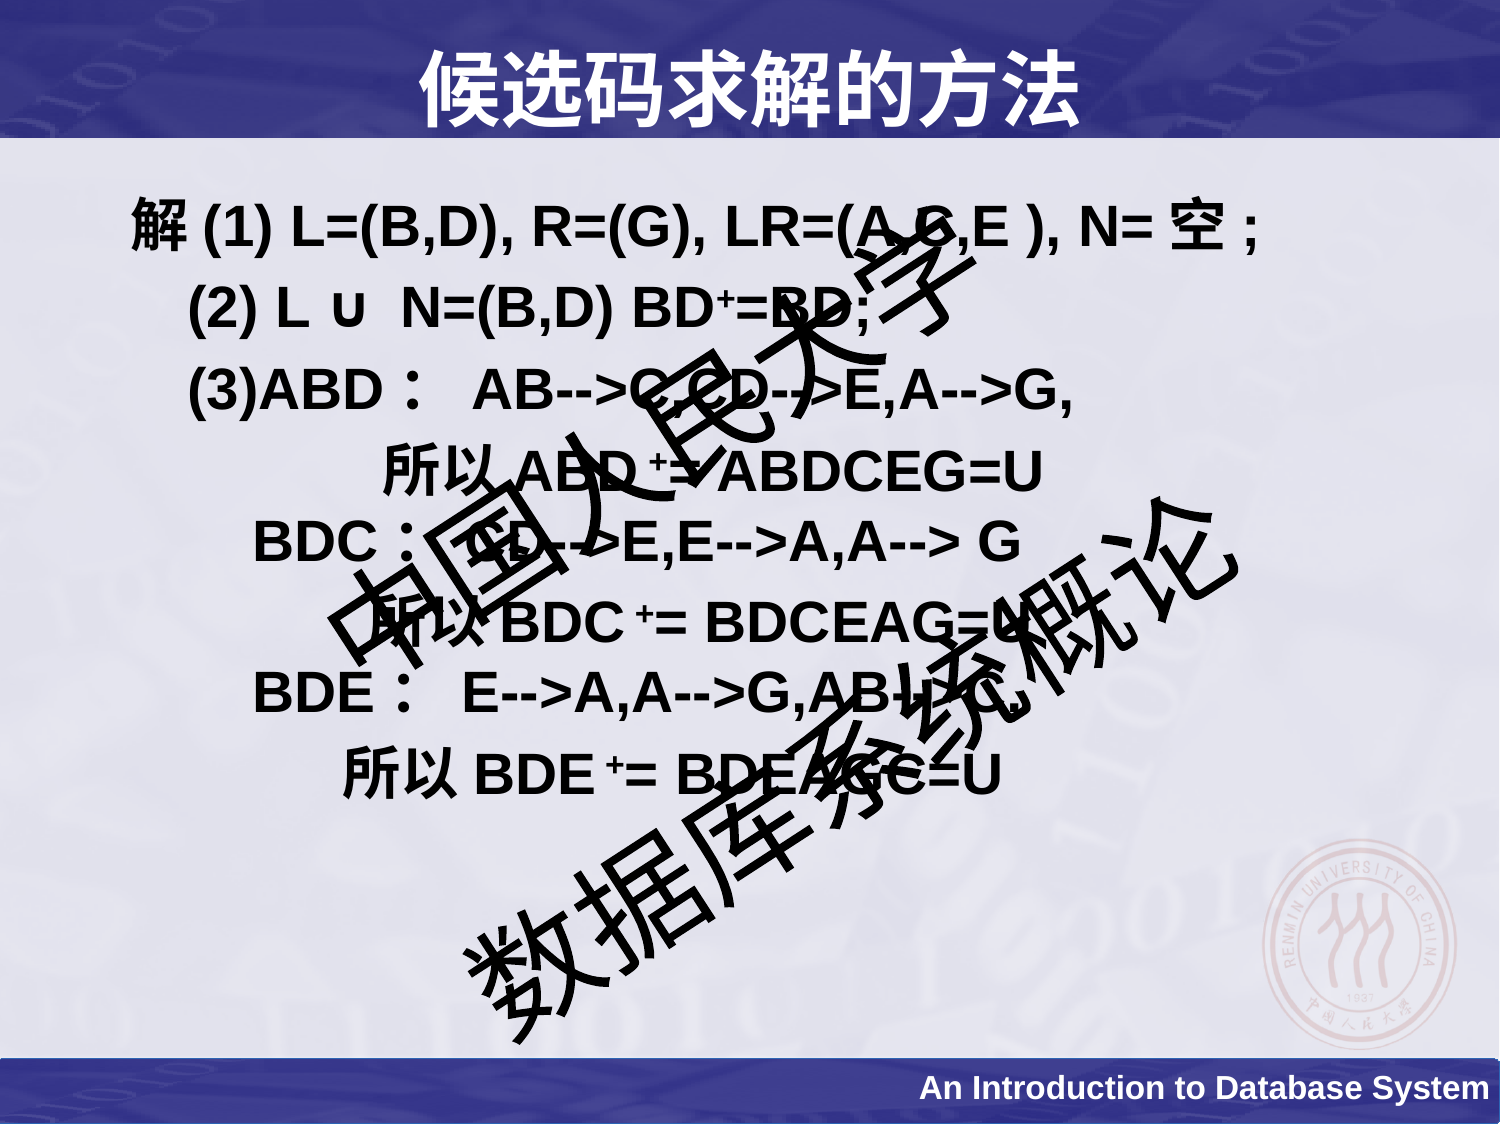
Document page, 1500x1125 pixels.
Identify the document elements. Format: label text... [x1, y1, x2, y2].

list 解(1) L=(B,D), R=(G), LR=(A,C,E ), N=空; (2) L ∪ N=(B,D) BD+=BD; (3)ABD：AB-->C,CD-->E,A-->G, 所以ABD += ABDCEG=U BDC：CD-->E,E-->A,A--> G 所以BDC += BDCEAG=U BDE：E-->A,A-->G,AB-->C, 所以BDE += BDEAGC=U [74, 179, 1426, 977]
title 候选码求解的方法 [74, 0, 1426, 179]
picture [1233, 786, 1484, 1125]
